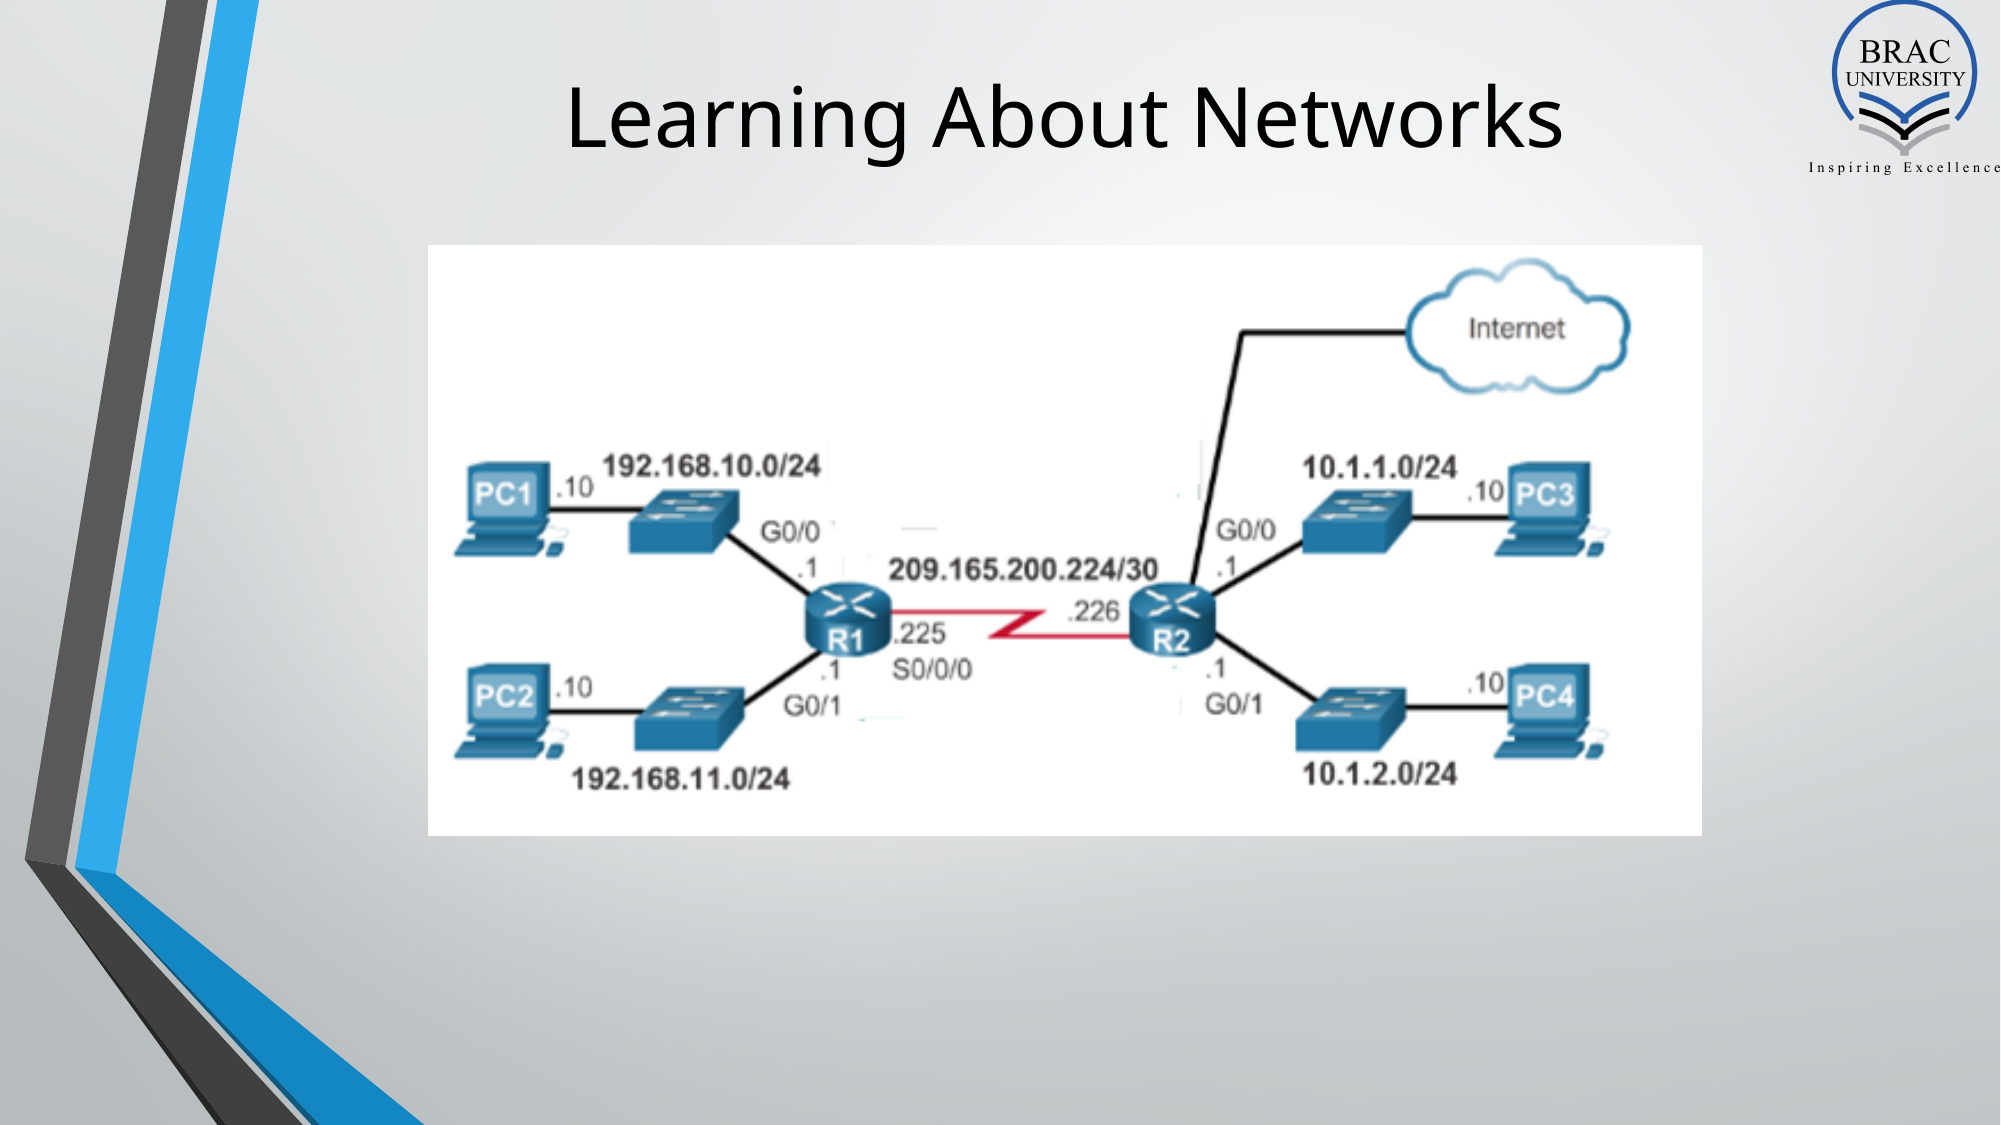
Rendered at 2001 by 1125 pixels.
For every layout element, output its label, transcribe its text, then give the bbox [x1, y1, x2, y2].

picture [1808, 0, 2000, 176]
title Learning About Networks [243, 53, 1808, 175]
picture [428, 245, 1702, 836]
